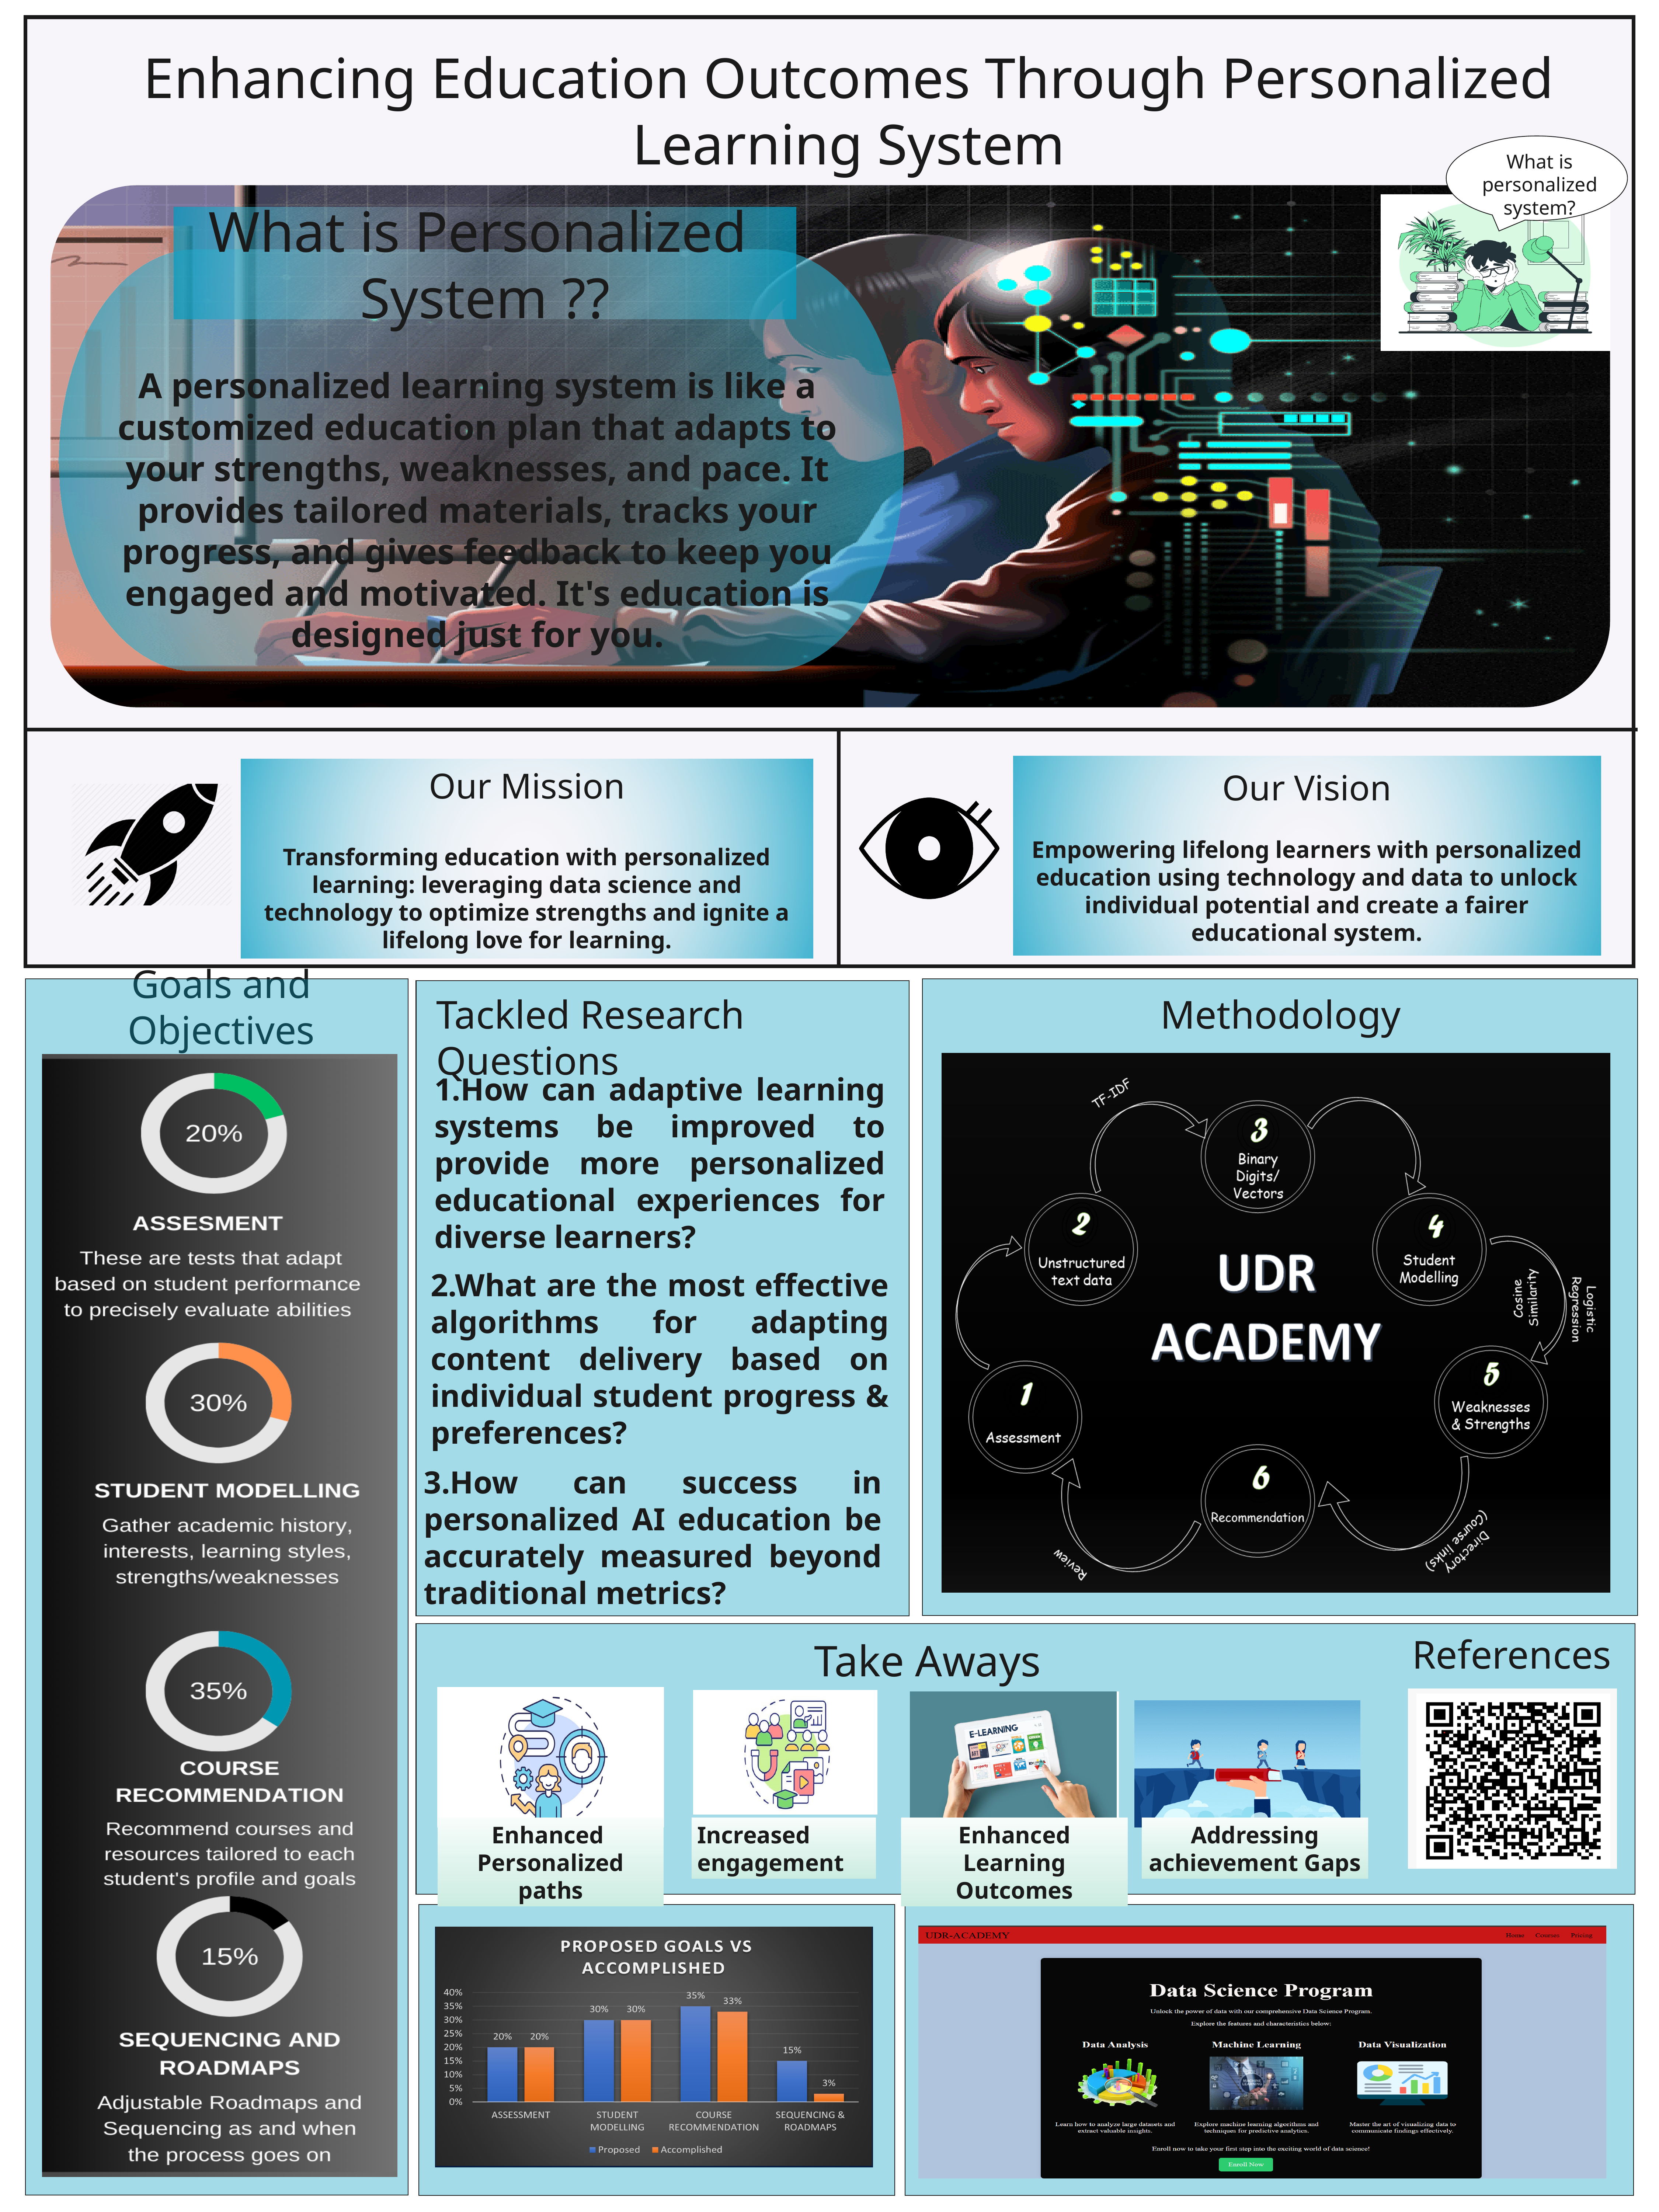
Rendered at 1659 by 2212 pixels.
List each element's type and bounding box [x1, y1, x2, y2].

text_box [9, 9, 1659, 967]
text_box [25, 971, 1638, 2196]
